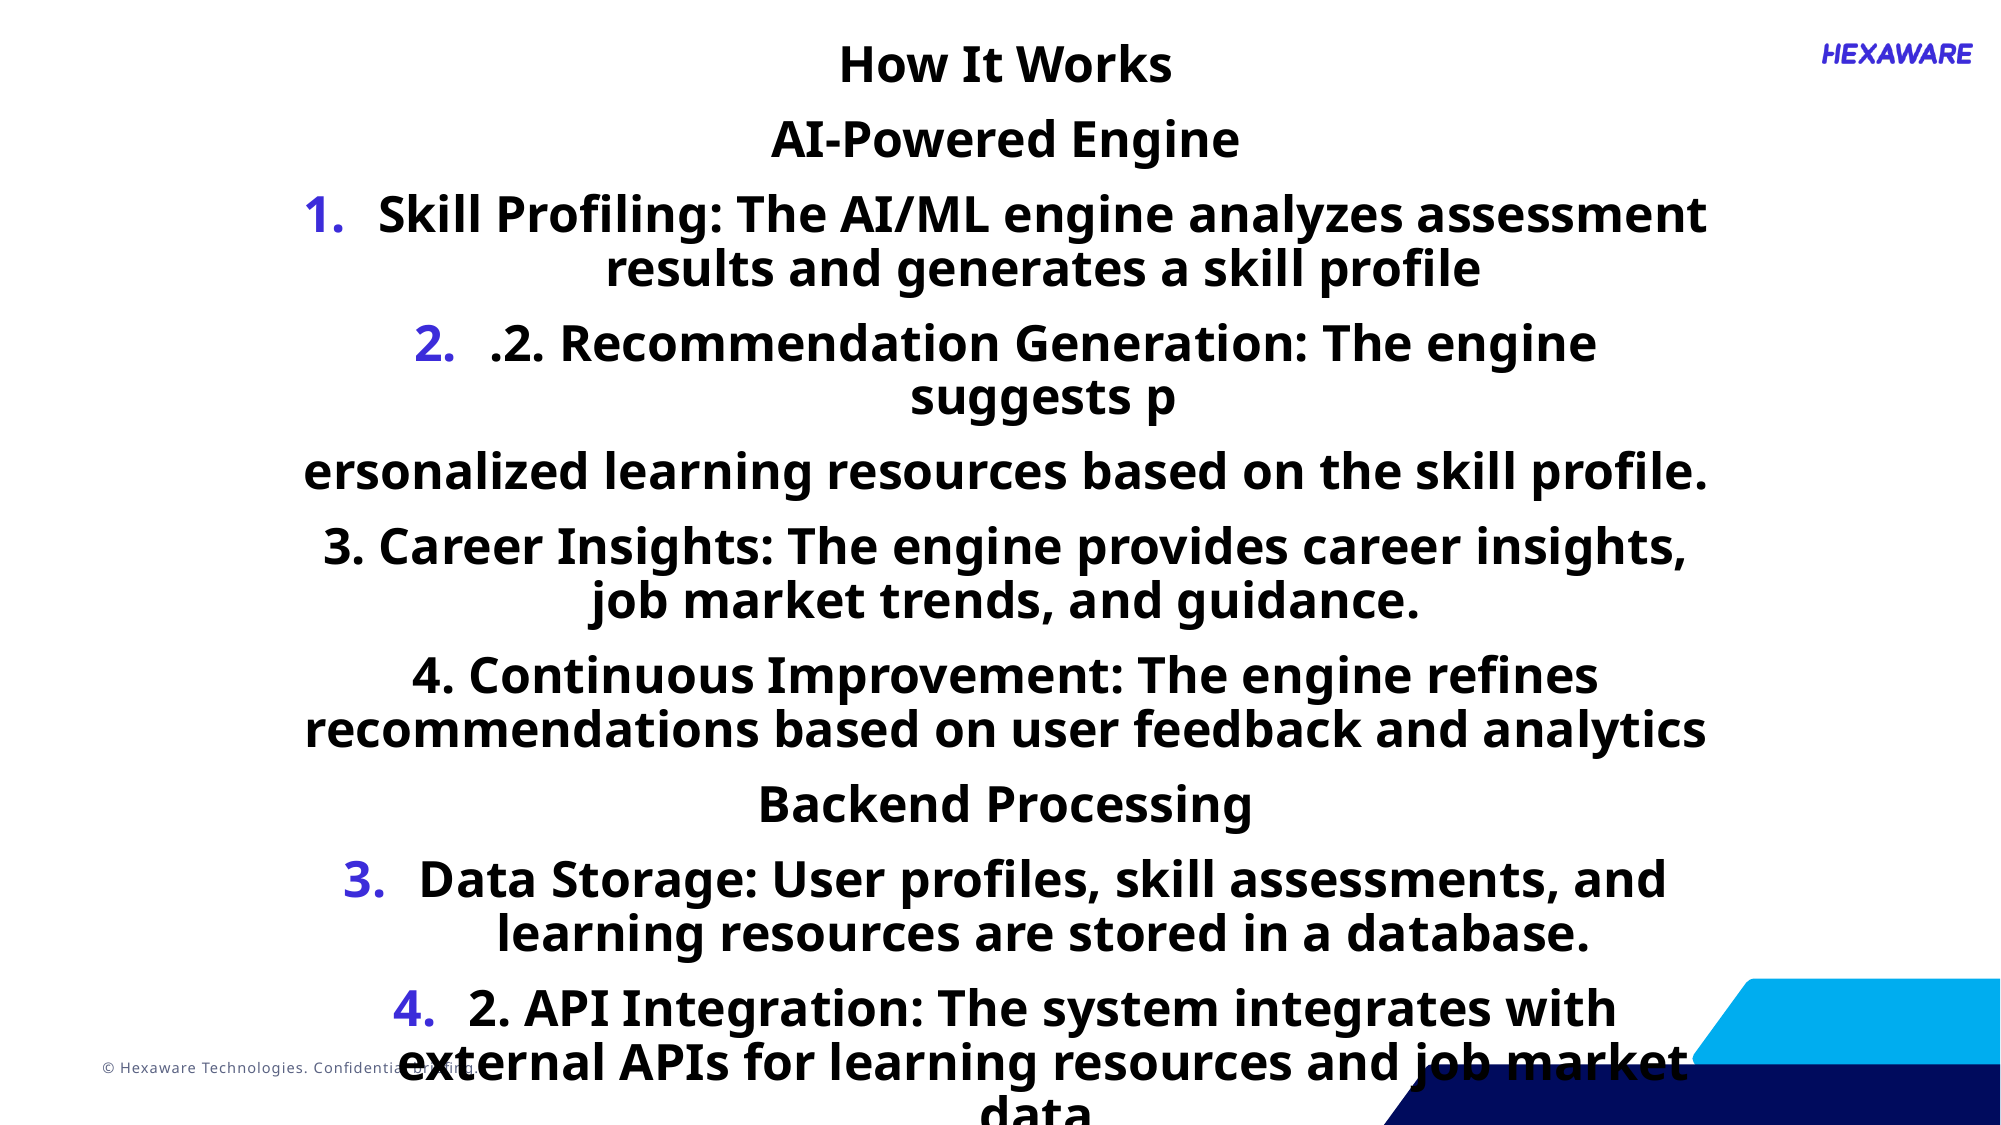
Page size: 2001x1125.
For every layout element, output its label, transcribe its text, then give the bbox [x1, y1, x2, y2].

list How It Works AI-Powered Engine Skill Profiling: The AI/ML engine analyzes assessment results and generates a skill profile .2. Recommendation Generation: The engine suggests p ersonalized learning resources based on the skill profile. 3. Career Insights: The engine provides career insights, job market trends, and guidance. 4. Continuous Improvement: The engine refines recommendations based on user feedback and analytics Backend Processing Data Storage: User profiles, skill assessments, and learning resources are stored in a database. 2. API Integration: The system integrates with external APIs for learning resources and job market data. [297, 33, 1716, 1047]
picture [1822, 43, 1973, 64]
